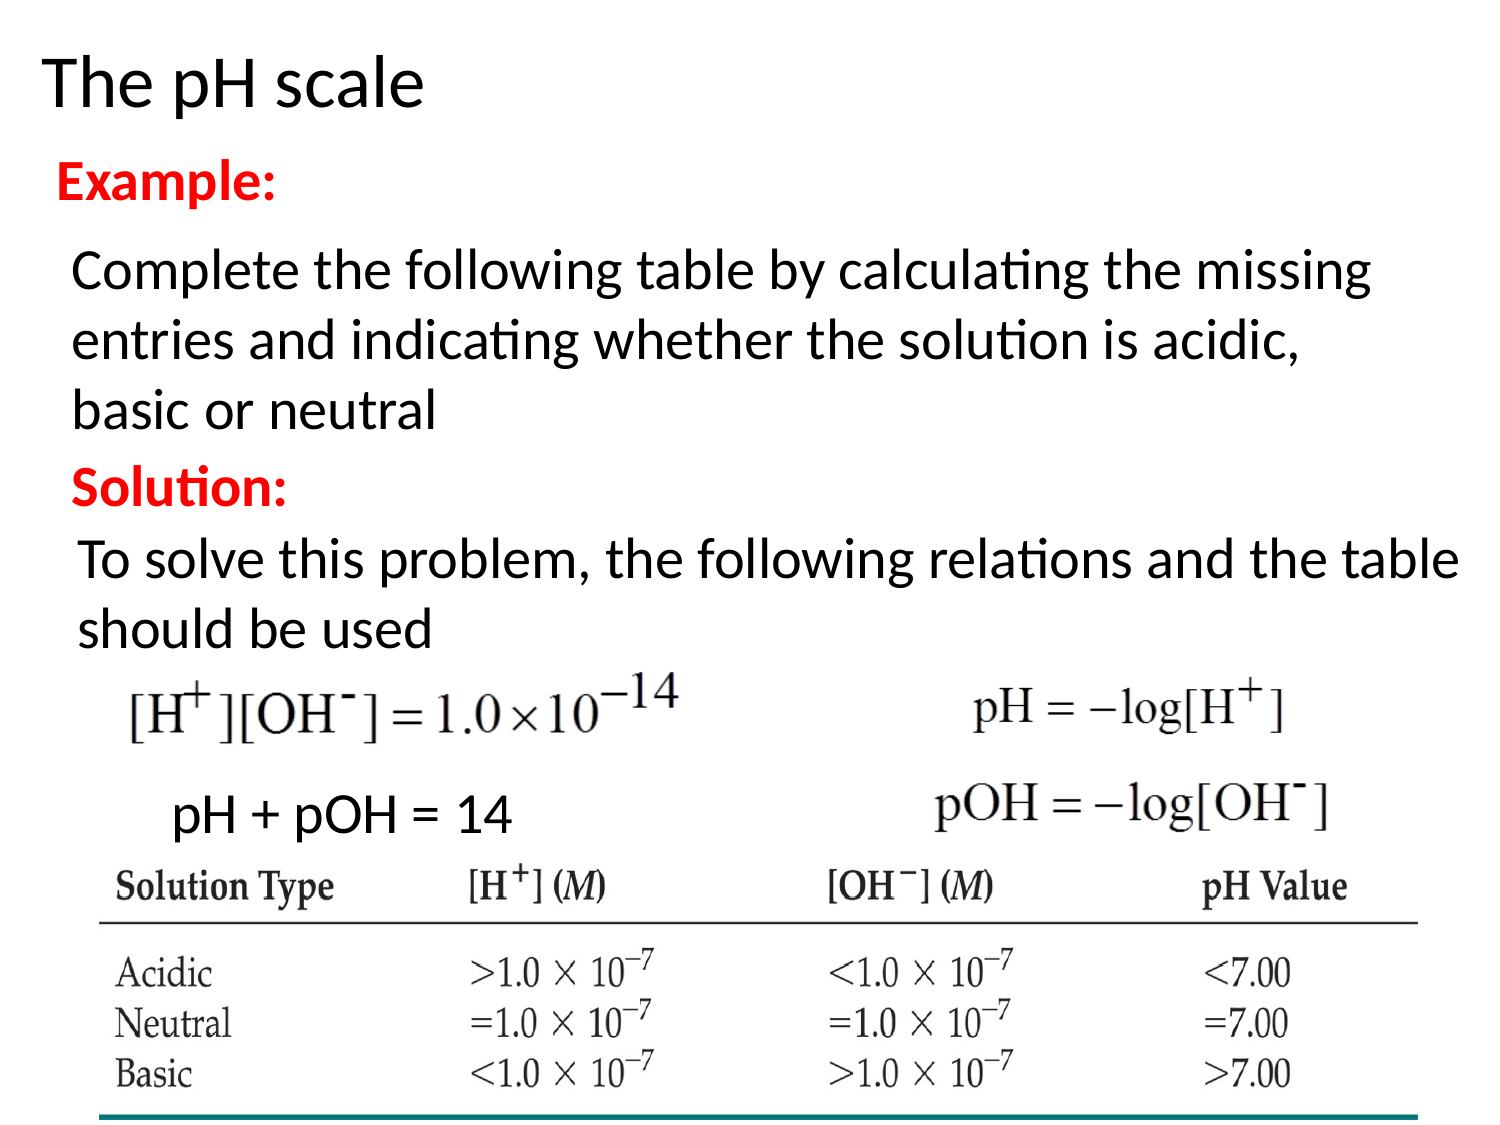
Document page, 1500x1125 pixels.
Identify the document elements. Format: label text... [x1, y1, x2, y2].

text_box Solution: [56, 449, 304, 526]
picture [89, 855, 1427, 1125]
text_box The pH scale [26, 24, 441, 130]
text_box To solve this problem, the following relations and the table should be used [62, 512, 1490, 668]
text_box pH + pOH = 14 [156, 768, 654, 853]
text_box Complete the following table by calculating the missing entries and indicating whether the solution is acidic, basic or neutral [56, 223, 1401, 449]
picture [971, 671, 1292, 751]
picture [126, 659, 690, 760]
picture [931, 768, 1335, 840]
text_box Example: [41, 134, 293, 220]
